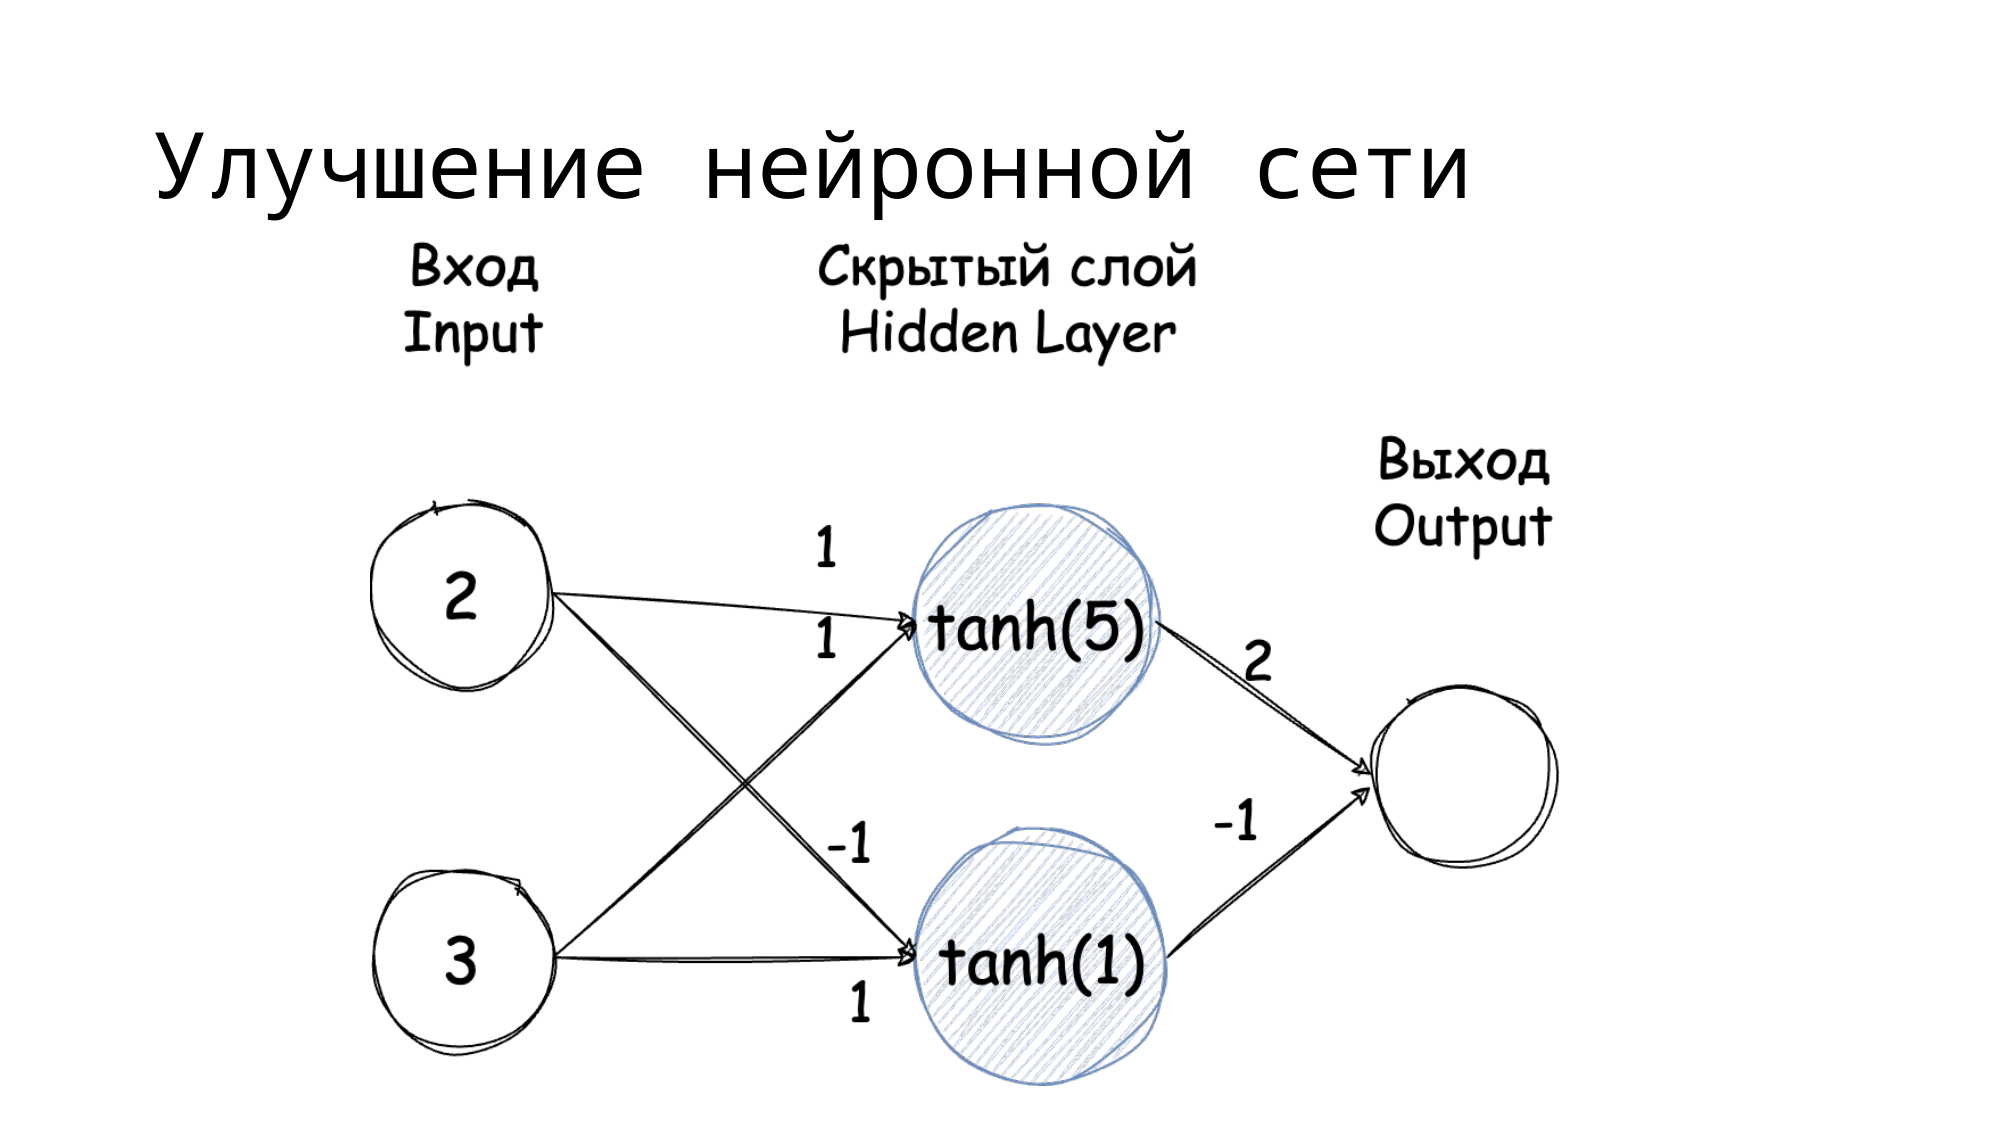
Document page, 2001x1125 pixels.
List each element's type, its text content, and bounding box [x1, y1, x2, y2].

title Улучшение нейронной сети [137, 59, 1863, 278]
picture [370, 219, 1578, 1086]
